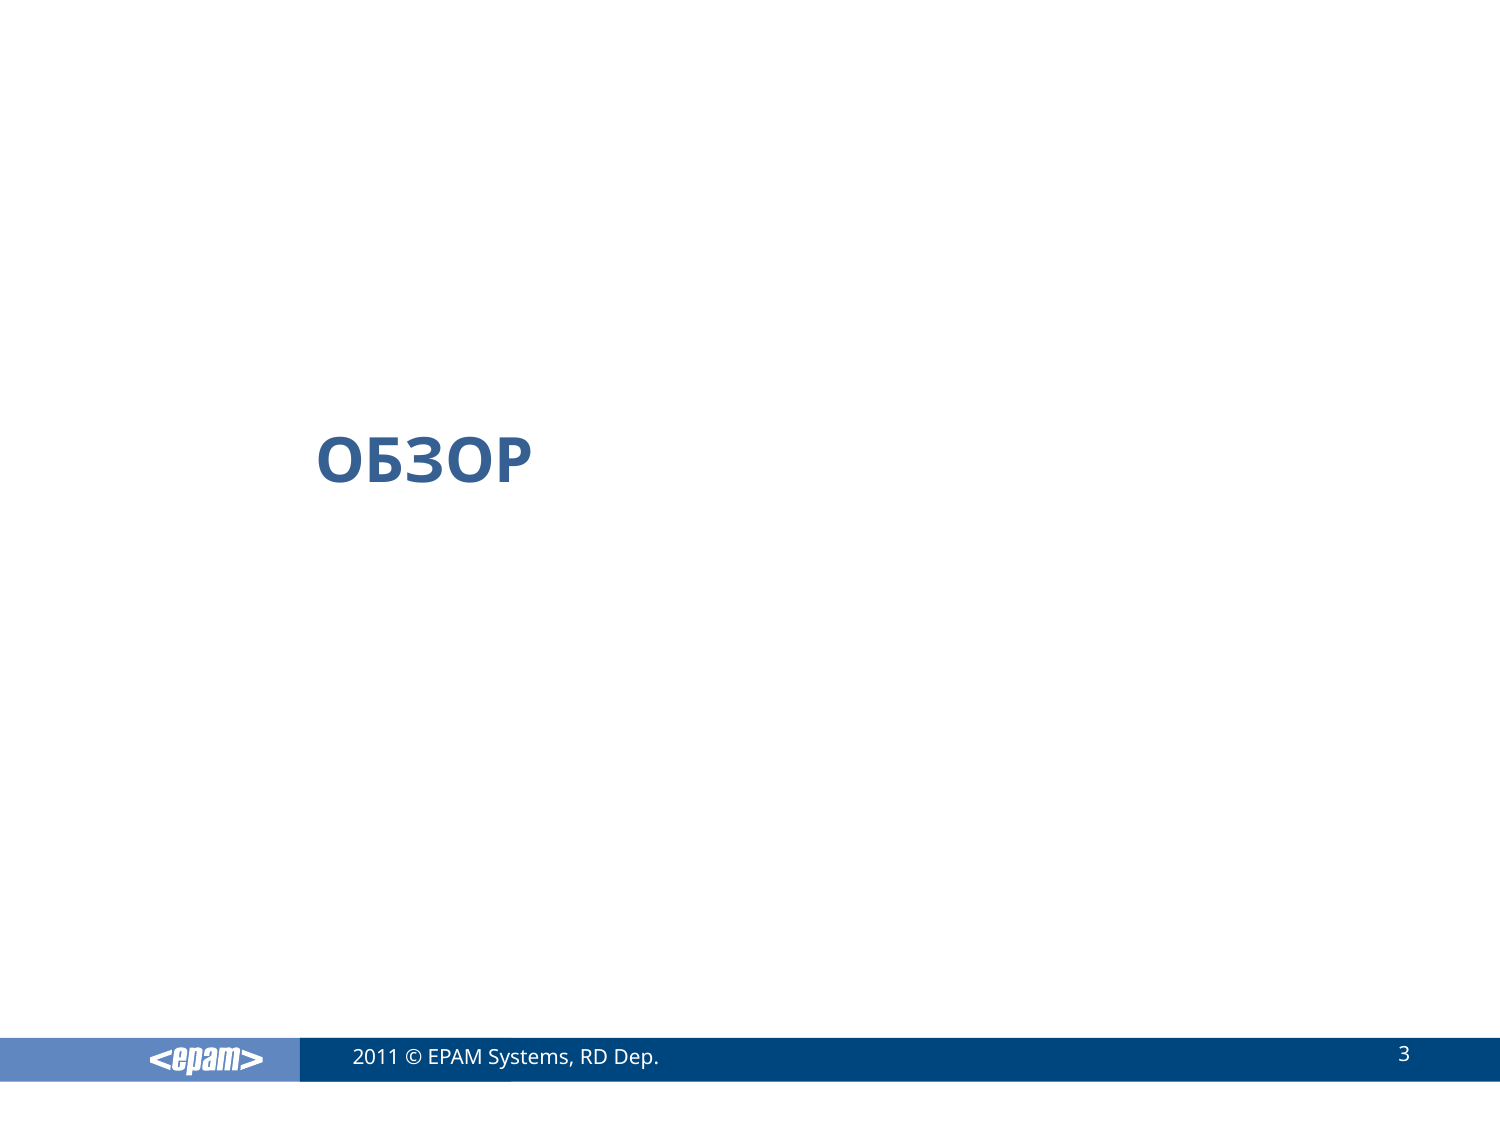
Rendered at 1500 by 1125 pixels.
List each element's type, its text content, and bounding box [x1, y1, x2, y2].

title обзор [300, 412, 1350, 649]
footer 2011 © EPAM Systems, RD Dep. [337, 1028, 738, 1088]
slide_number 3 [1262, 1025, 1425, 1085]
